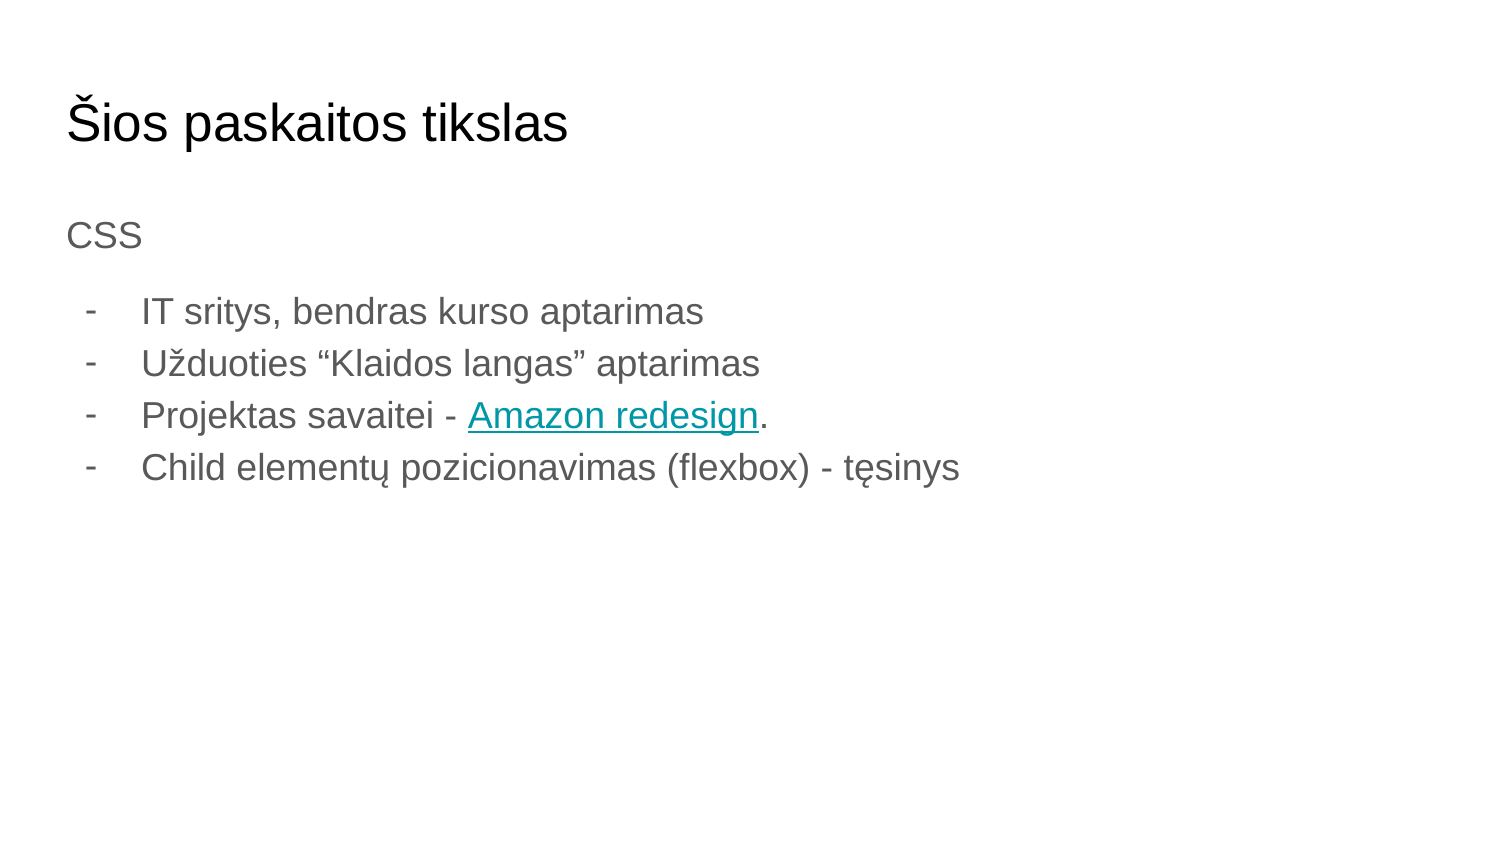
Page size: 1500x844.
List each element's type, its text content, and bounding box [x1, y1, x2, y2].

list CSS IT sritys, bendras kurso aptarimas Užduoties “Klaidos langas” aptarimas Projektas savaitei - Amazon redesign. Child elementų pozicionavimas (flexbox) - tęsinys [51, 189, 1449, 835]
title Šios paskaitos tikslas [51, 72, 1449, 167]
